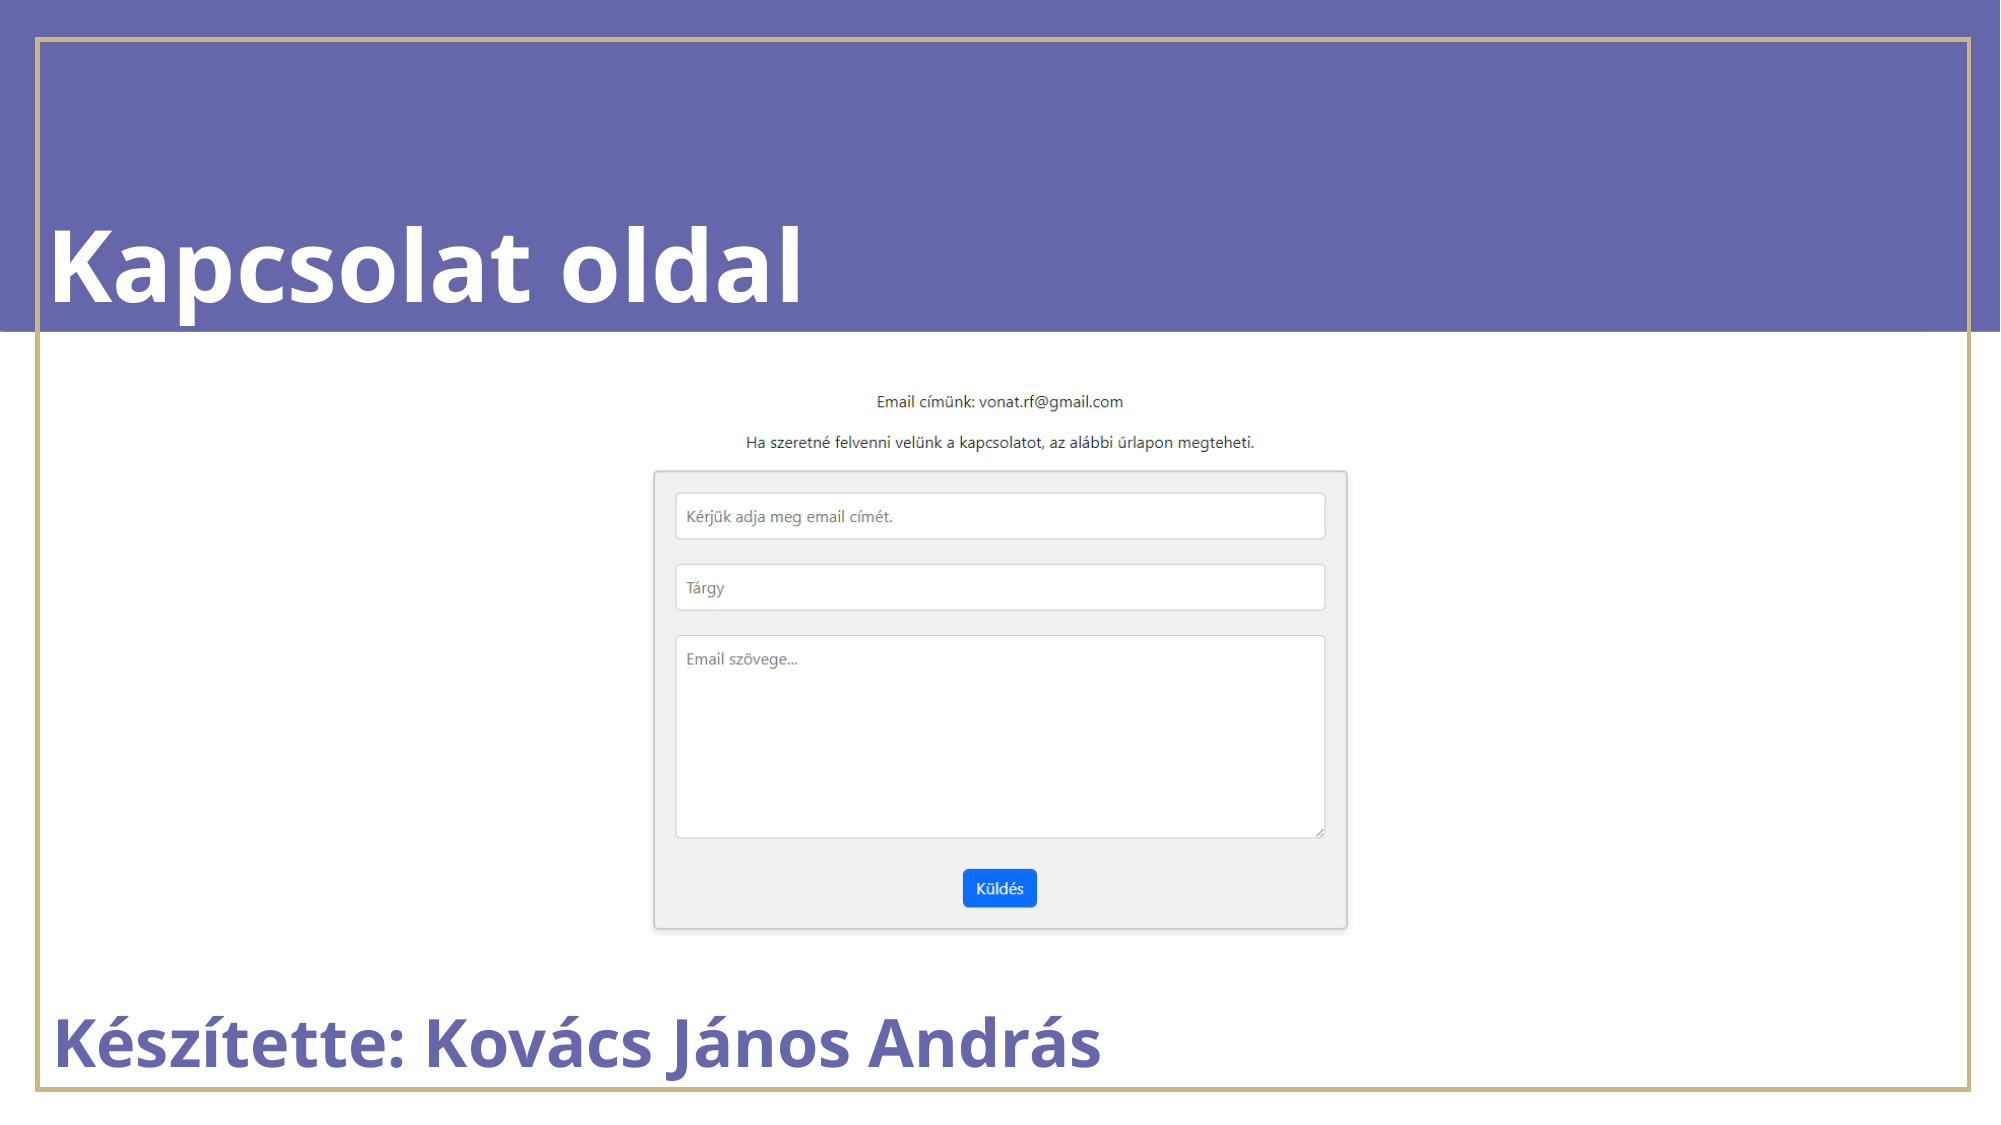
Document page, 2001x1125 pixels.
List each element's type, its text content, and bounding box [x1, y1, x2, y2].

picture [645, 391, 1355, 936]
text_box Kapcsolat oldal [31, 195, 2000, 330]
text_box Készítette: Kovács János András [37, 993, 1215, 1089]
text_box [0, 331, 2000, 1125]
text_box [36, 38, 1970, 195]
text_box [2, 0, 2000, 333]
text_box [36, 330, 1970, 1090]
